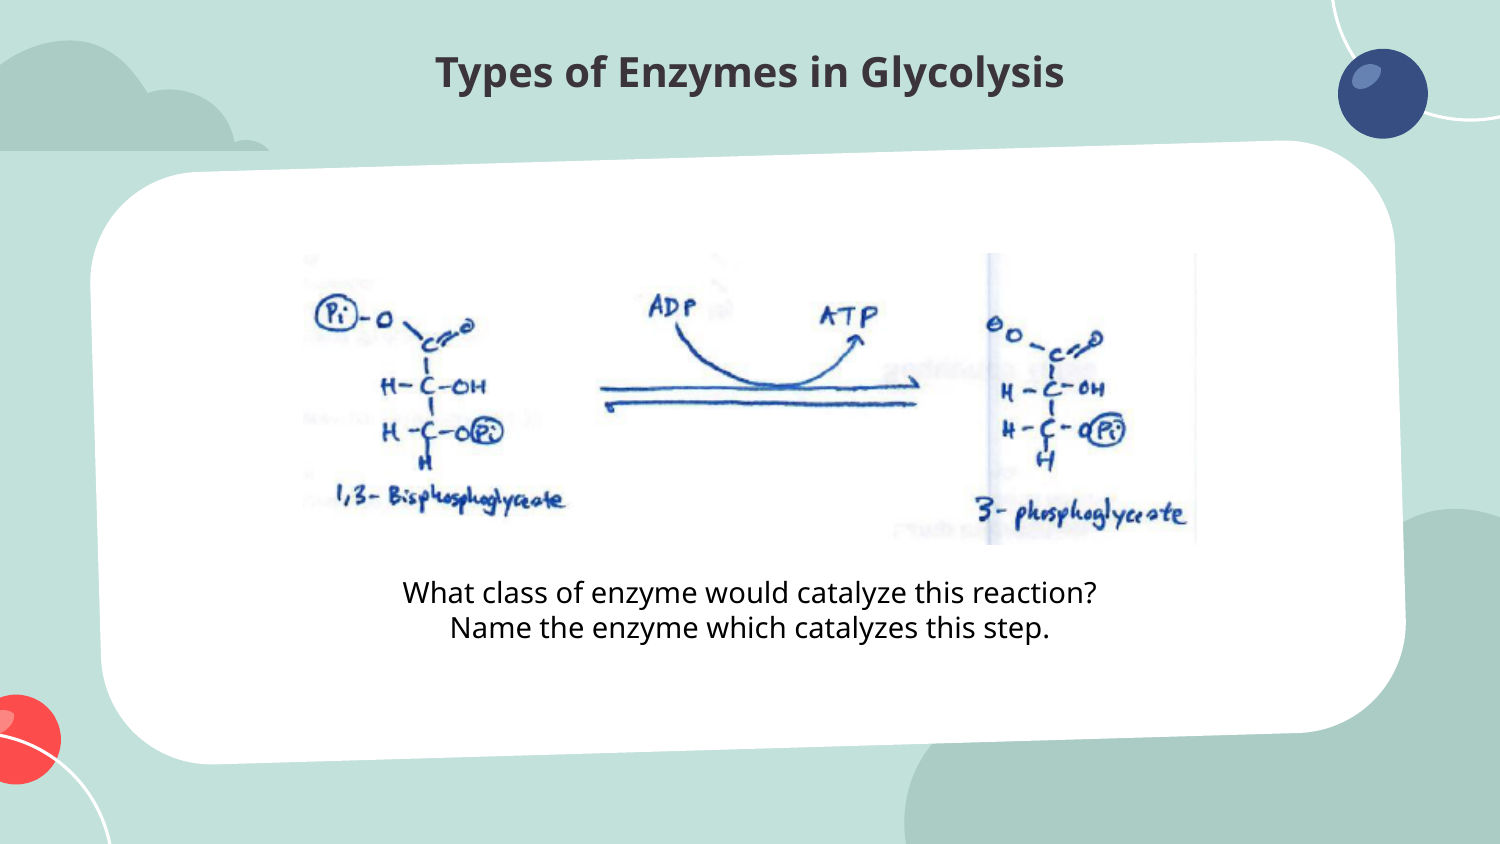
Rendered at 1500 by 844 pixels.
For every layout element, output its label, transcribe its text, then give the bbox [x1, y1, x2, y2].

picture [303, 253, 1197, 545]
text_box What class of enzyme would catalyze this reaction? Name the enzyme which catalyzes this step. [384, 567, 1116, 652]
title Types of Enzymes in Glycolysis [256, 30, 1244, 132]
